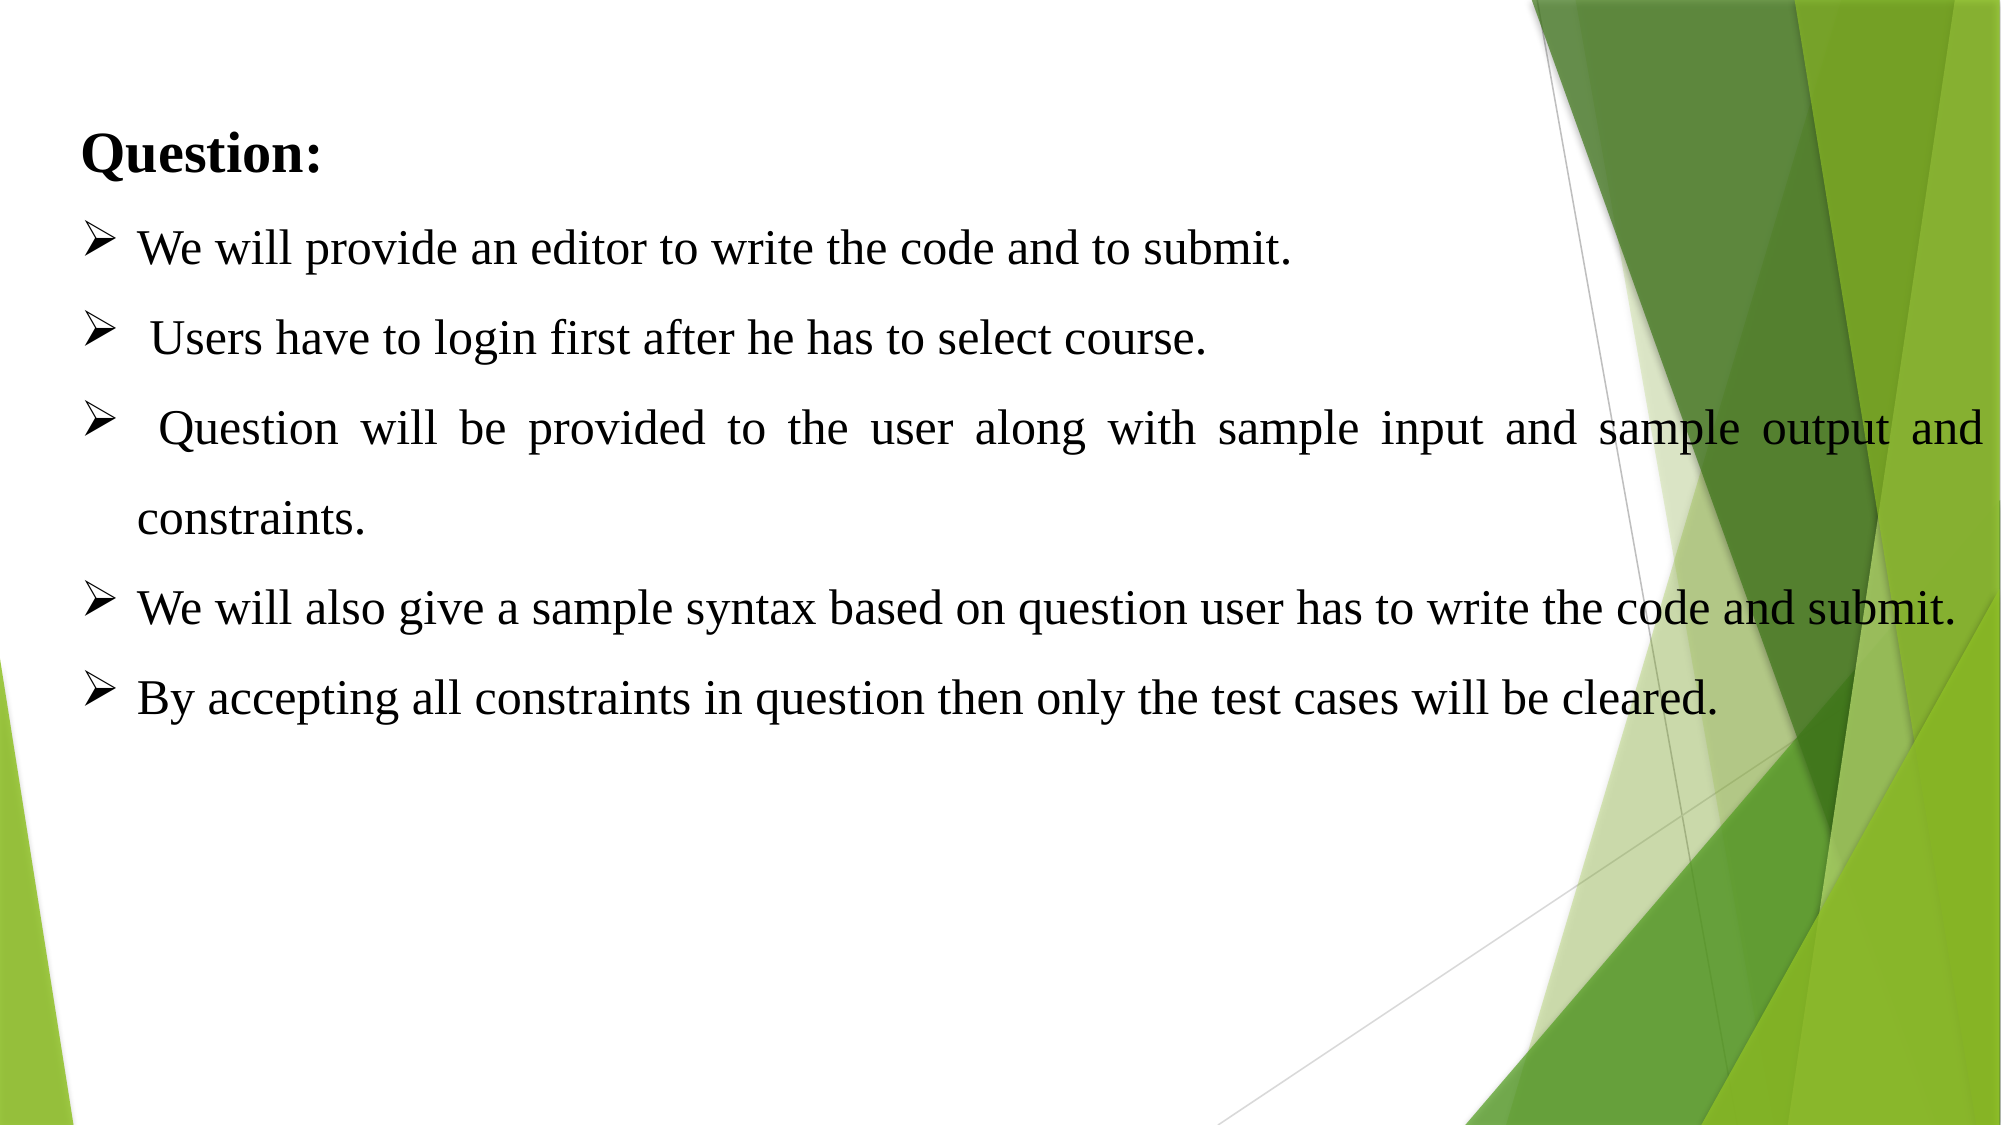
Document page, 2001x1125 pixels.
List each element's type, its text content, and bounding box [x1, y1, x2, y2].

text_box Question: We will provide an editor to write the code and to submit. Users have to login first after he has to select course. Question will be provided to the user along with sample input and sample output and constraints. We will also give a sample syntax based on question user has to write the code and submit. By accepting all constraints in question then only the test cases will be cleared. [65, 106, 2000, 732]
